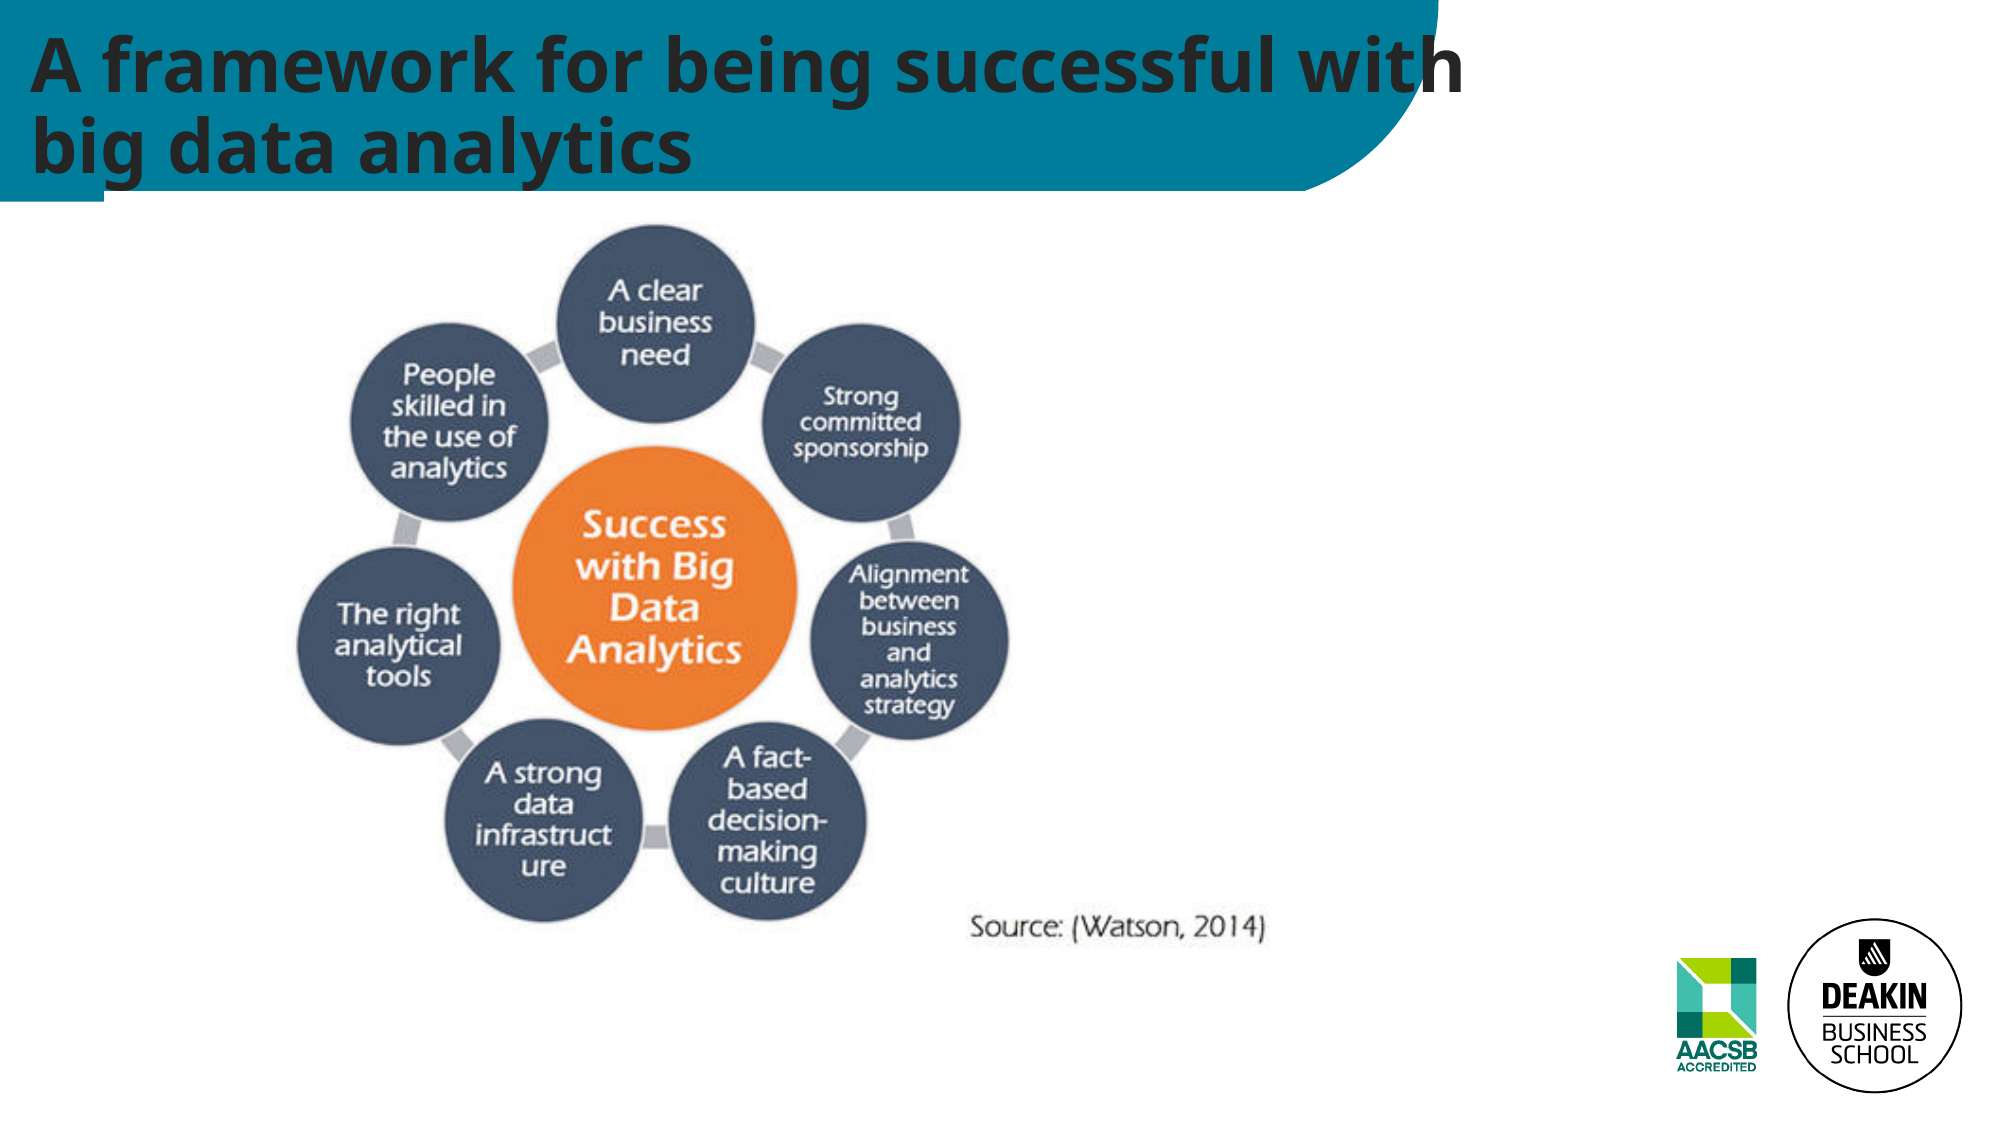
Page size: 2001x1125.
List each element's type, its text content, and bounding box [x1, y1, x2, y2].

picture [1676, 958, 1757, 1072]
title A framework for being successful with big data analytics [30, 27, 1588, 300]
picture [1761, 892, 1988, 1119]
picture [104, 191, 1330, 992]
